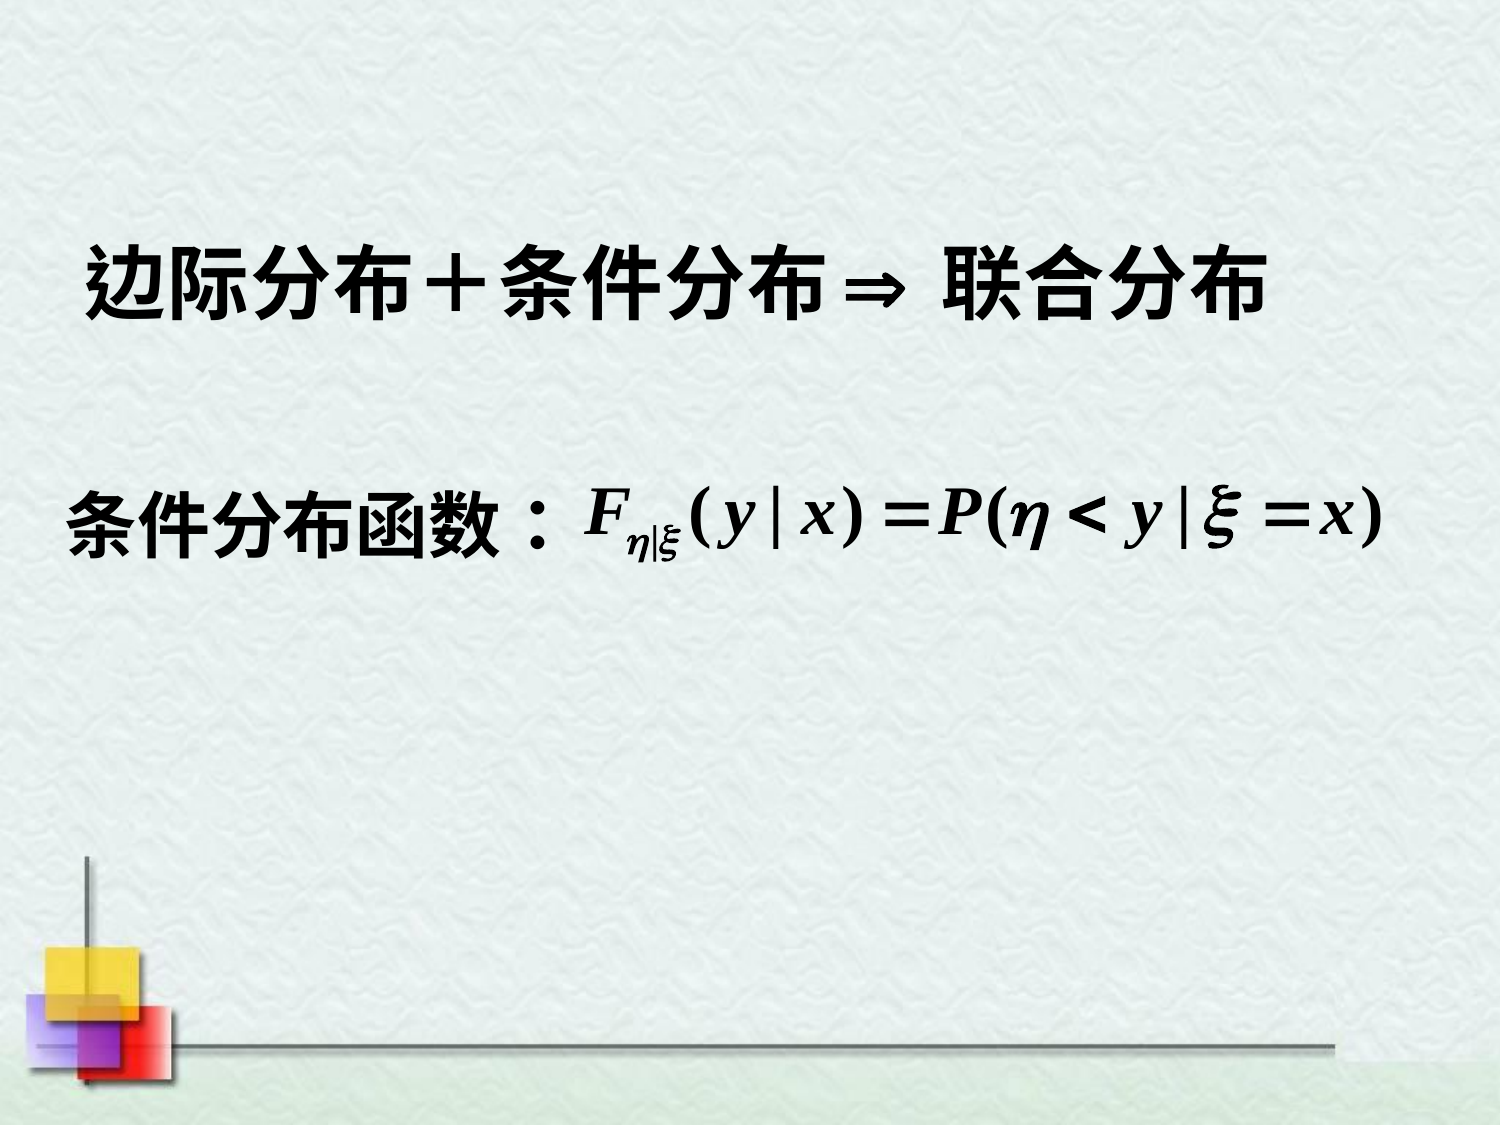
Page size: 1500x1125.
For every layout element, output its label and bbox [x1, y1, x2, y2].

picture [0, 0, 1500, 1125]
text_box [63, 456, 1479, 696]
text_box [76, 231, 1282, 337]
